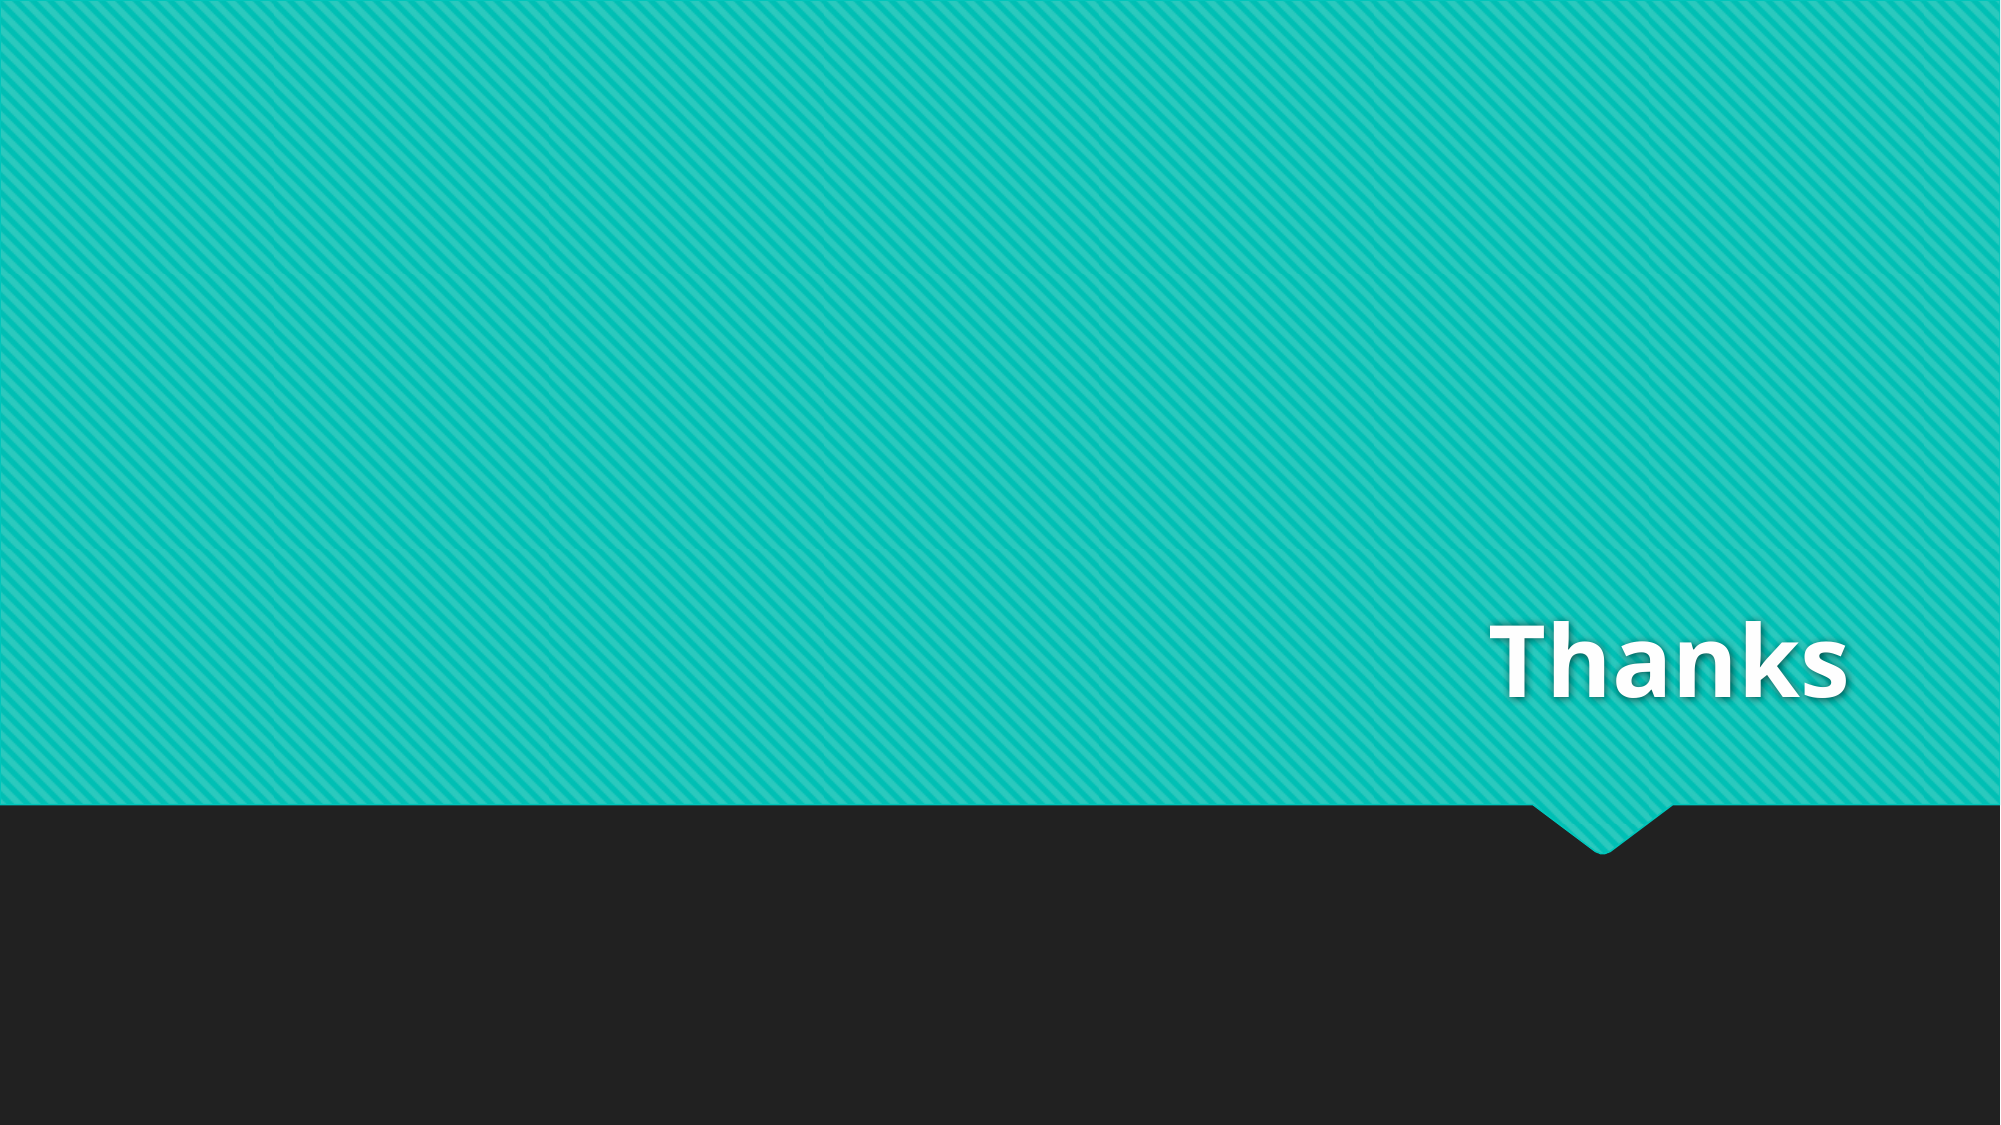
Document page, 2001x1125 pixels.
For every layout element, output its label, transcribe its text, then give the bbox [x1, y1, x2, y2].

title Thanks [132, 484, 1866, 726]
